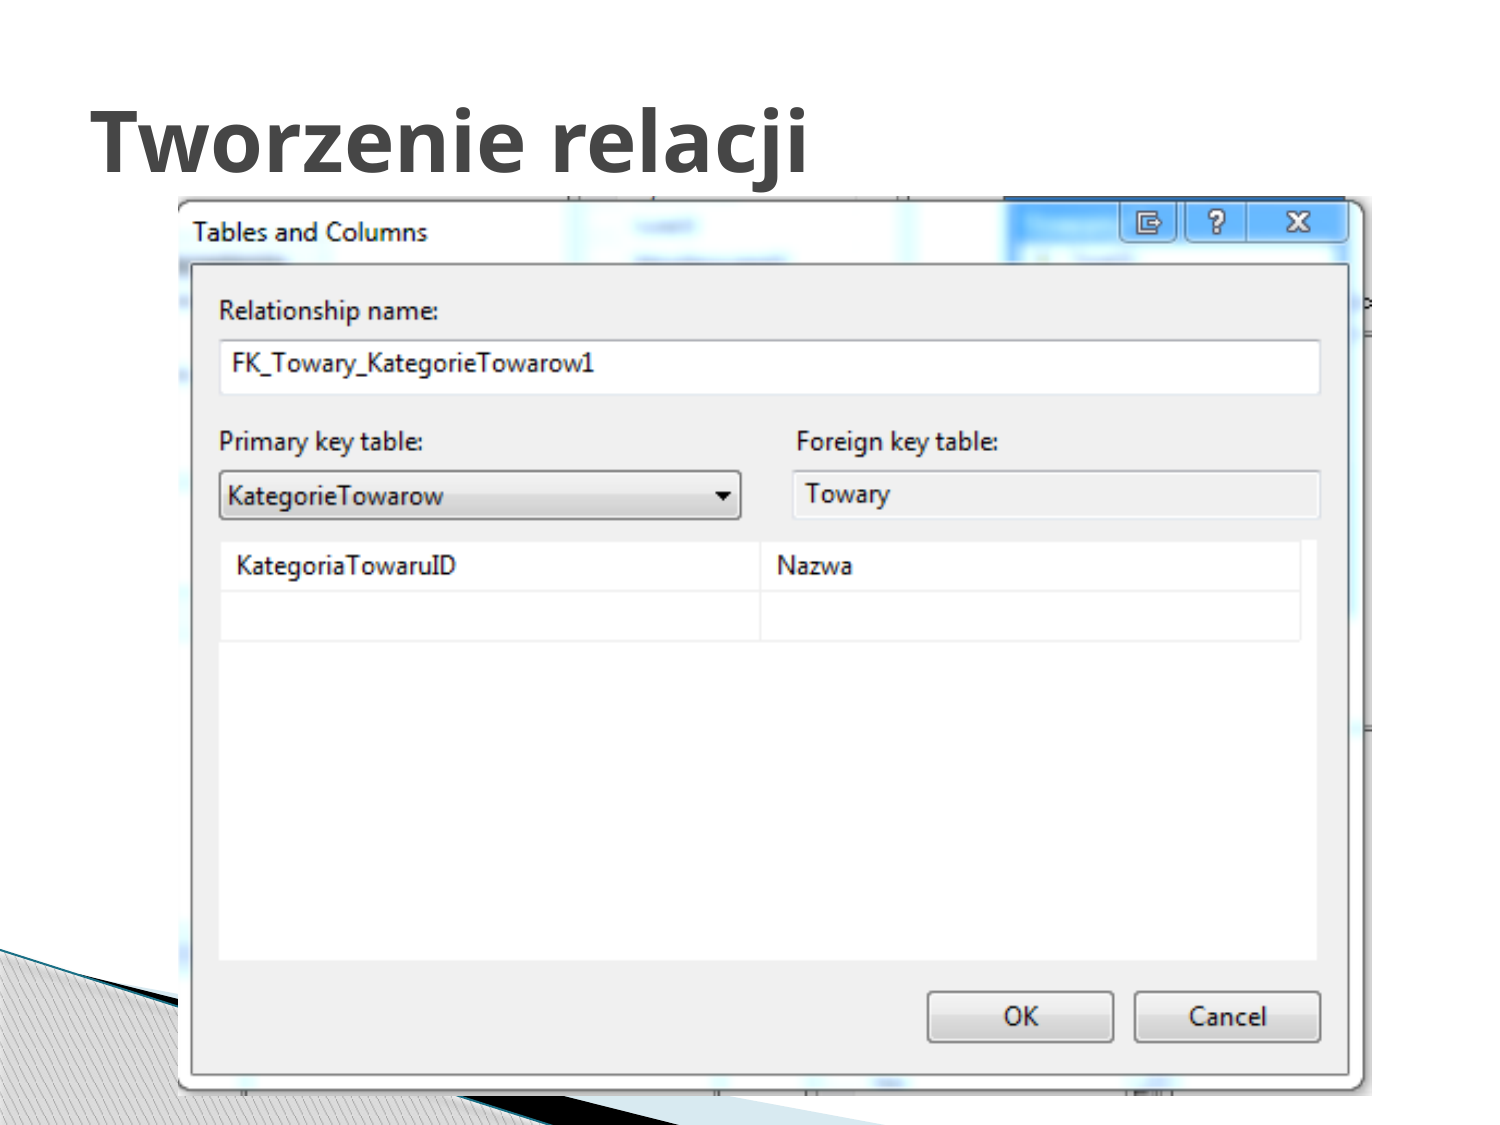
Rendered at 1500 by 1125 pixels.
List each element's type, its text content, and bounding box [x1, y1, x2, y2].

picture [178, 196, 1372, 1096]
title Tworzenie relacji [75, 45, 1425, 233]
